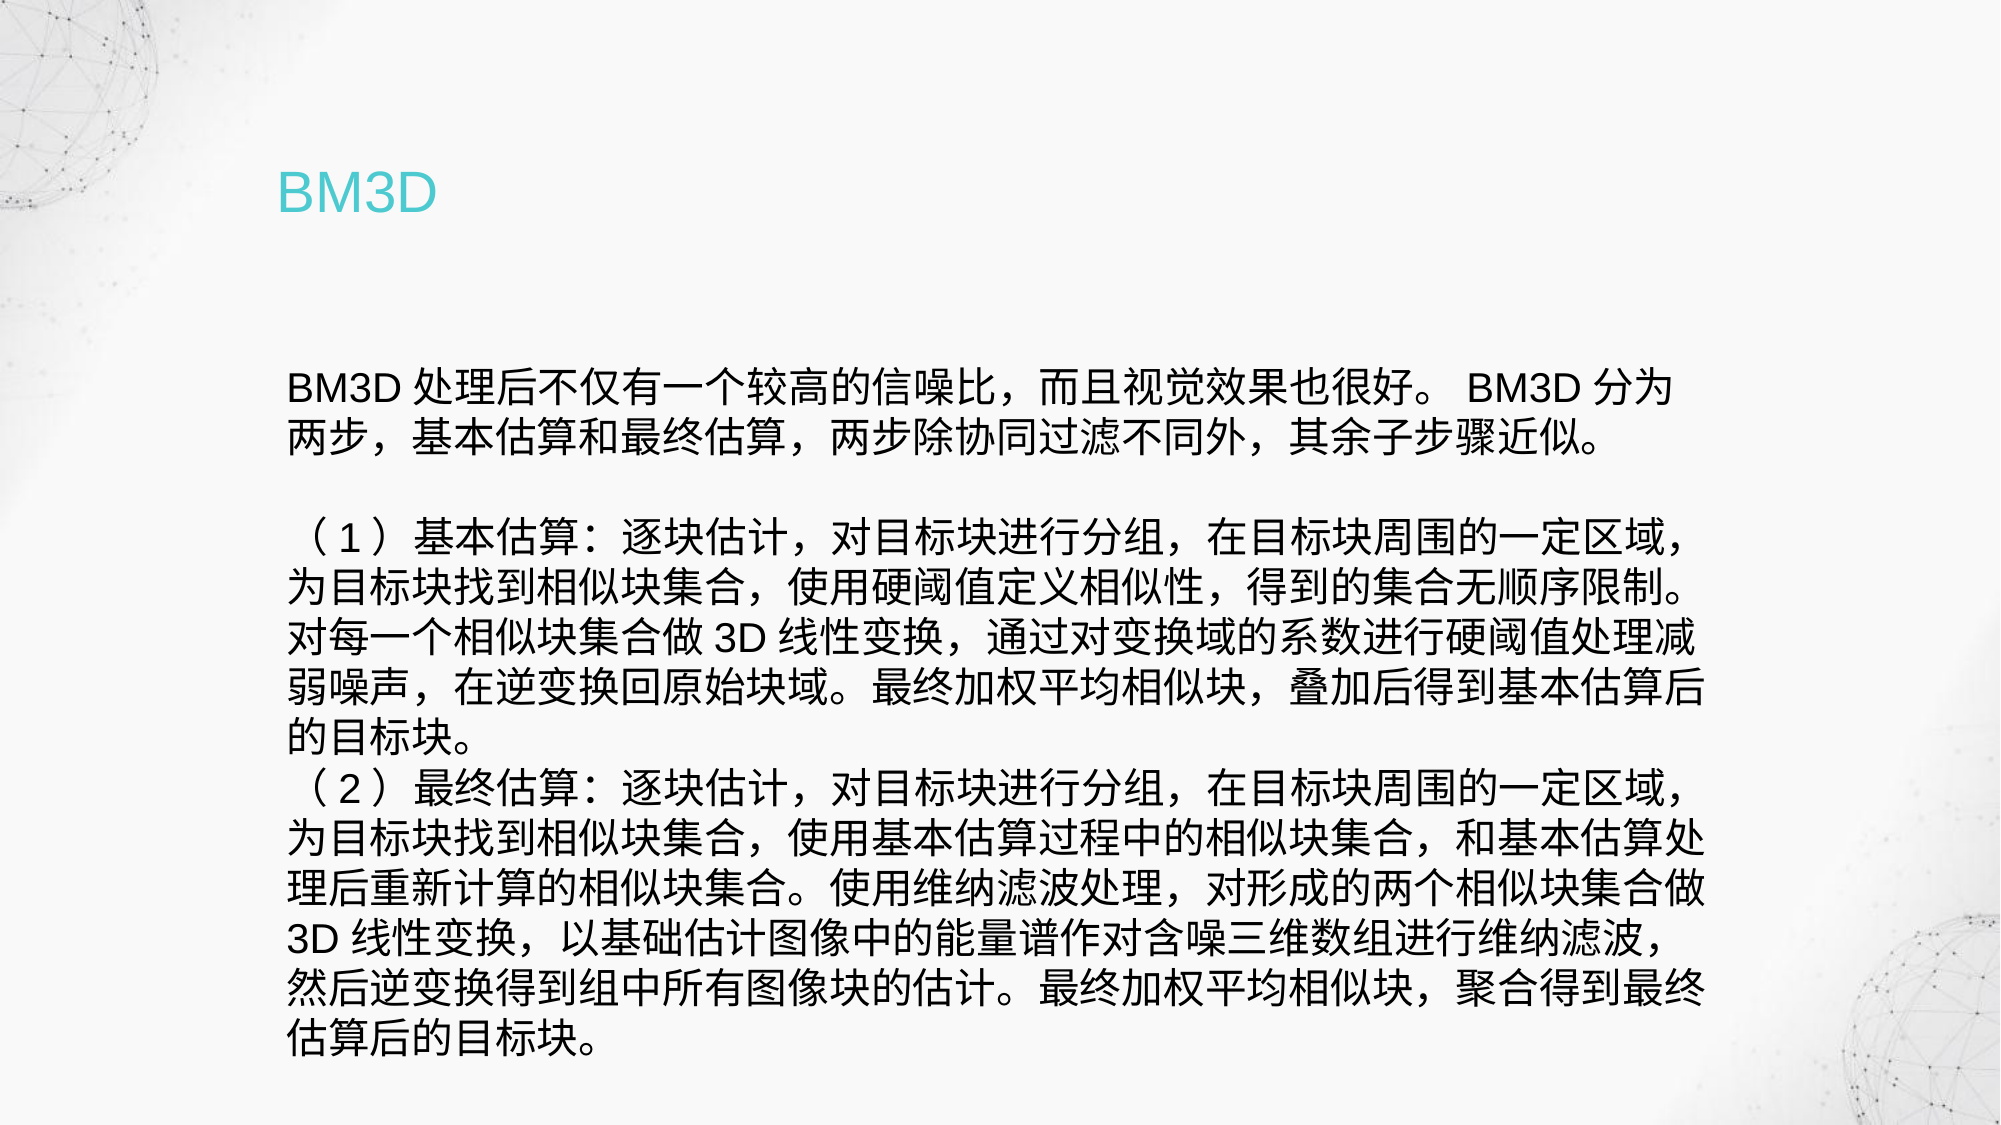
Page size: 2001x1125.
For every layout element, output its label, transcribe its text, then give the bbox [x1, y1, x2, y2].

text_box BM3D处理后不仅有一个较高的信噪比，而且视觉效果也很好。BM3D分为两步，基本估算和最终估算，两步除协同过滤不同外，其余子步骤近似。 （1）基本估算：逐块估计，对目标块进行分组，在目标块周围的一定区域，为目标块找到相似块集合，使用硬阈值定义相似性，得到的集合无顺序限制。对每一个相似块集合做3D线性变换，通过对变换域的系数进行硬阈值处理减弱噪声，在逆变换回原始块域。最终加权平均相似块，叠加后得到基本估算后的目标块。 （2）最终估算：逐块估计，对目标块进行分组，在目标块周围的一定区域，为目标块找到相似块集合，使用基本估算过程中的相似块集合，和基本估算处理后重新计算的相似块集合。使用维纳滤波处理，对形成的两个相似块集合做3D线性变换，以基础估计图像中的能量谱作对含噪三维数组进行维纳滤波，然后逆变换得到组中所有图像块的估计。最终加权平均相似块，聚合得到最终估算后的目标块。 [271, 353, 1729, 1069]
text_box BM3D [35, 36, 681, 232]
picture [0, 0, 2001, 1125]
